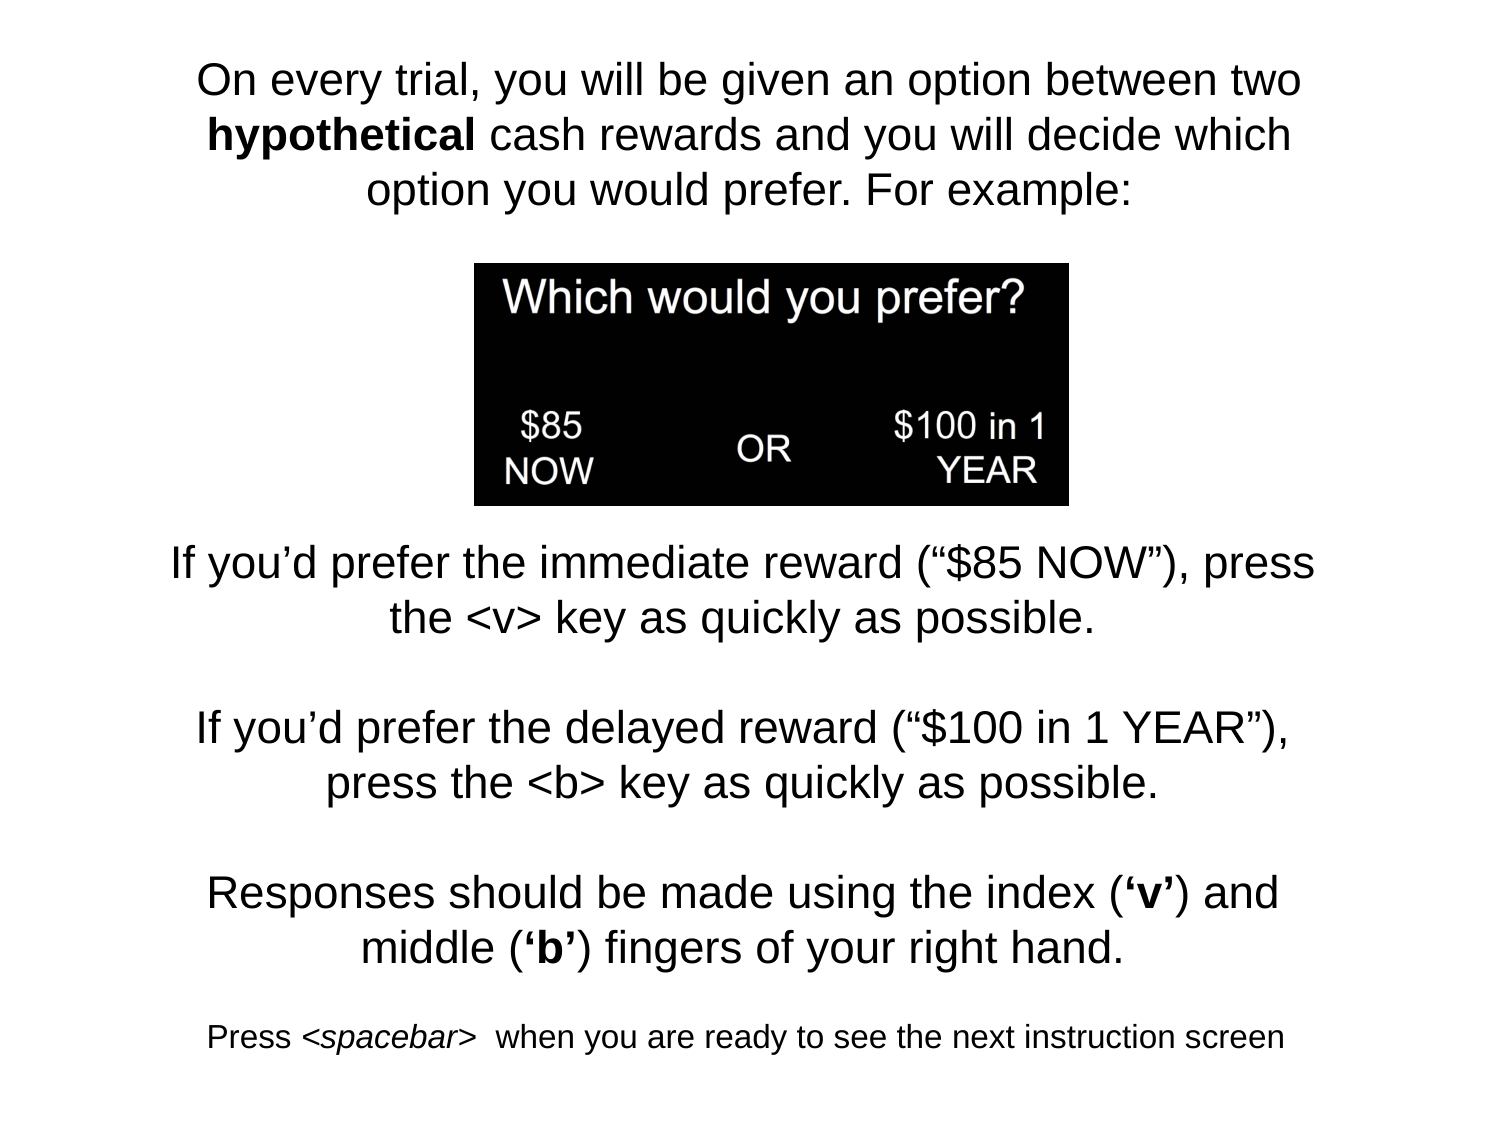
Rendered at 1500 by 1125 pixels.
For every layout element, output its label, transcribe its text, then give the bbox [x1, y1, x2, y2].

picture [474, 263, 1069, 507]
text_box If you’d prefer the immediate reward (“$85 NOW”), press the <v> key as quickly as possible. If you’d prefer the delayed reward (“$100 in 1 YEAR”), press the <b> key as quickly as possible. Responses should be made using the index (‘v’) and middle (‘b’) fingers of your right hand. [140, 525, 1345, 981]
text_box Press <spacebar> when you are ready to see the next instruction screen [147, 1007, 1345, 1063]
text_box On every trial, you will be given an option between two hypothetical cash rewards and you will decide which option you would prefer. For example: [147, 41, 1352, 277]
